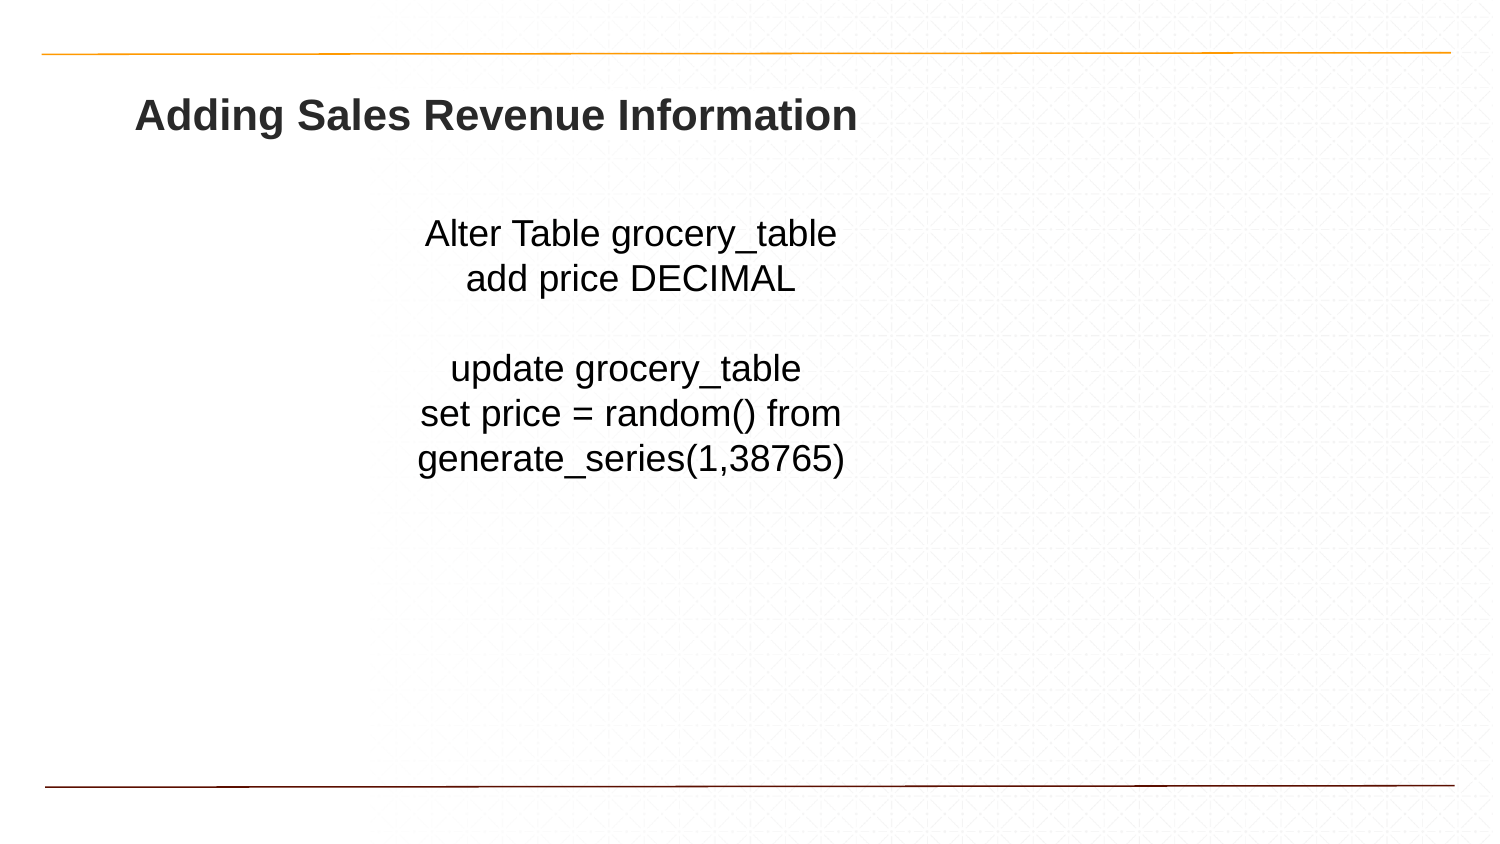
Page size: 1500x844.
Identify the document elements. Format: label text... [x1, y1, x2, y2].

subtitle Adding Sales Revenue Information [119, 71, 1473, 163]
text_box Alter Table grocery_table add price DECIMAL update grocery_table set price = random() from generate_series(1,38765) [229, 193, 1033, 529]
